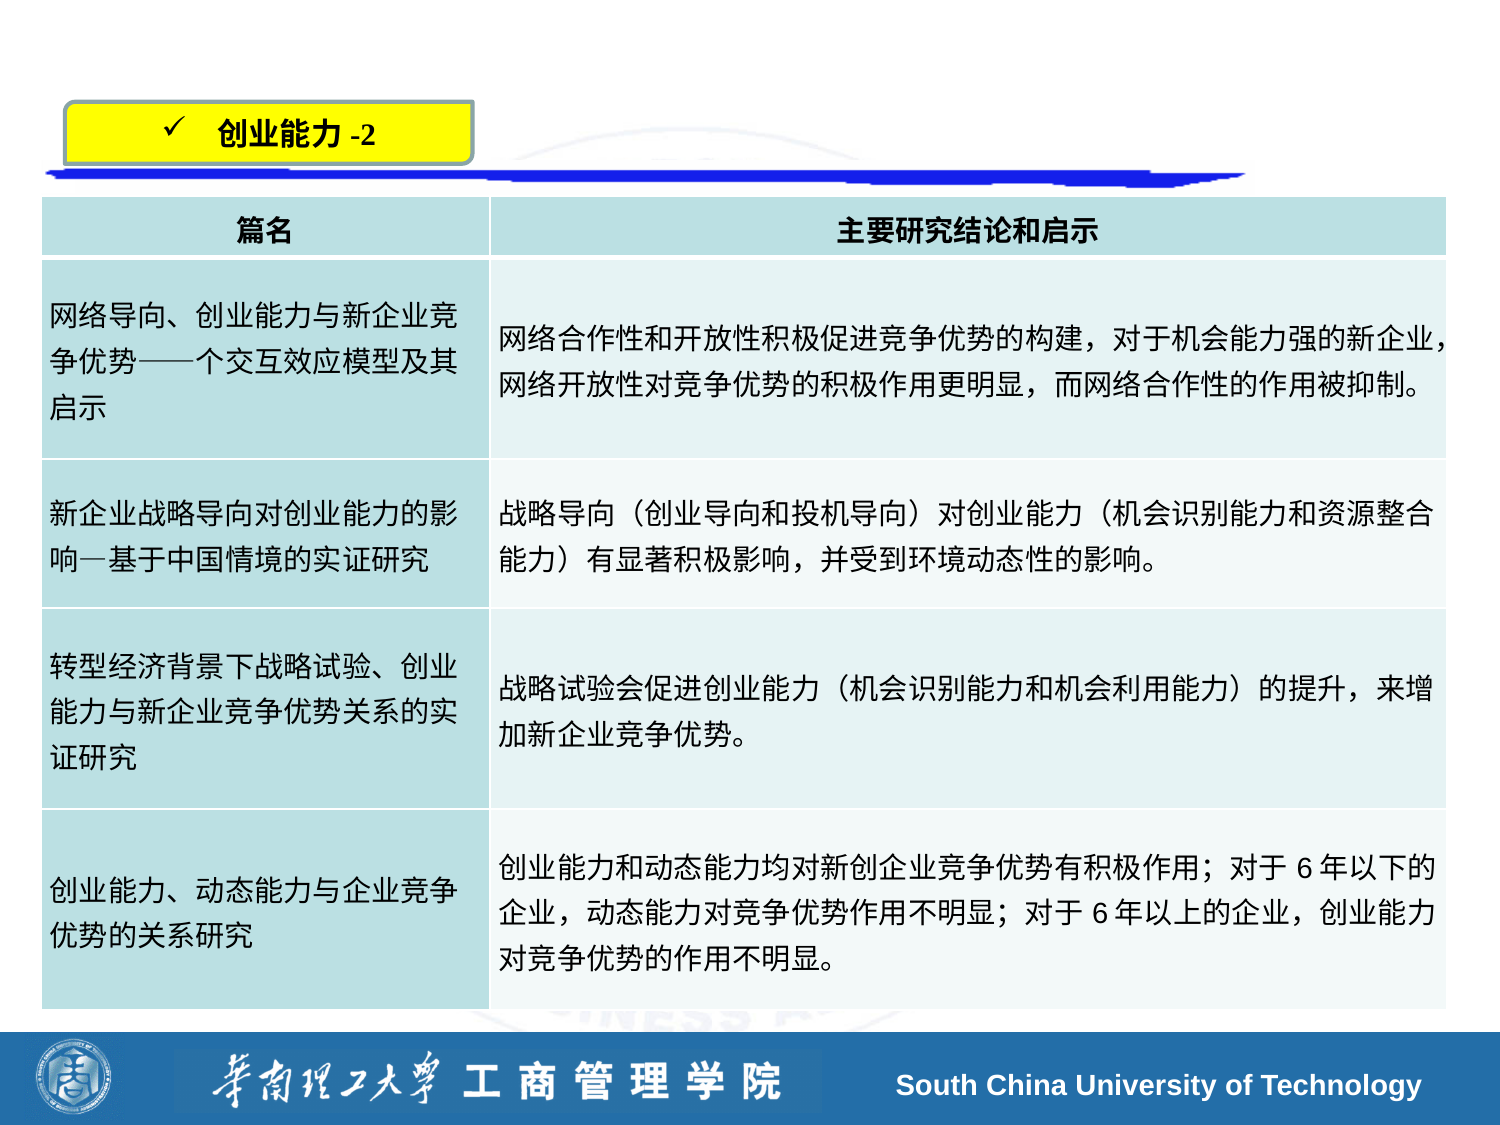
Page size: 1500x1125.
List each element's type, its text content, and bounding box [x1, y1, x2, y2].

table_header 篇名 [42, 197, 489, 255]
text_box 创业能力-2 [62, 99, 475, 166]
footer South China University of Technology [826, 1058, 1500, 1125]
table_cell 创业能力、动态能力与企业竞争优势的关系研究 [42, 810, 489, 1009]
table_cell 网络合作性和开放性积极促进竞争优势的构建，对于机会能力强的新企业，网络开放性对竞争优势的积极作用更明显，而网络合作性的作用被抑制。 [491, 260, 1446, 458]
table_cell 转型经济背景下战略试验、创业能力与新企业竞争优势关系的实证研究 [42, 609, 489, 808]
table_cell 战略导向（创业导向和投机导向）对创业能力（机会识别能力和资源整合能力）有显著积极影响，并受到环境动态性的影响。 [491, 460, 1446, 607]
picture [41, 105, 1270, 195]
table_cell 新企业战略导向对创业能力的影响—基于中国情境的实证研究 [42, 460, 489, 607]
table_cell 战略试验会促进创业能力（机会识别能力和机会利用能力）的提升，来增加新企业竞争优势。 [491, 609, 1446, 808]
picture [0, 1011, 1500, 1125]
table_header 主要研究结论和启示 [491, 197, 1446, 255]
table_cell 网络导向、创业能力与新企业竞争优势——个交互效应模型及其启示 [42, 260, 489, 458]
table_cell 创业能力和动态能力均对新创企业竞争优势有积极作用；对于6年以下的企业，动态能力对竞争优势作用不明显；对于6年以上的企业，创业能力对竞争优势的作用不明显。 [491, 810, 1446, 1009]
